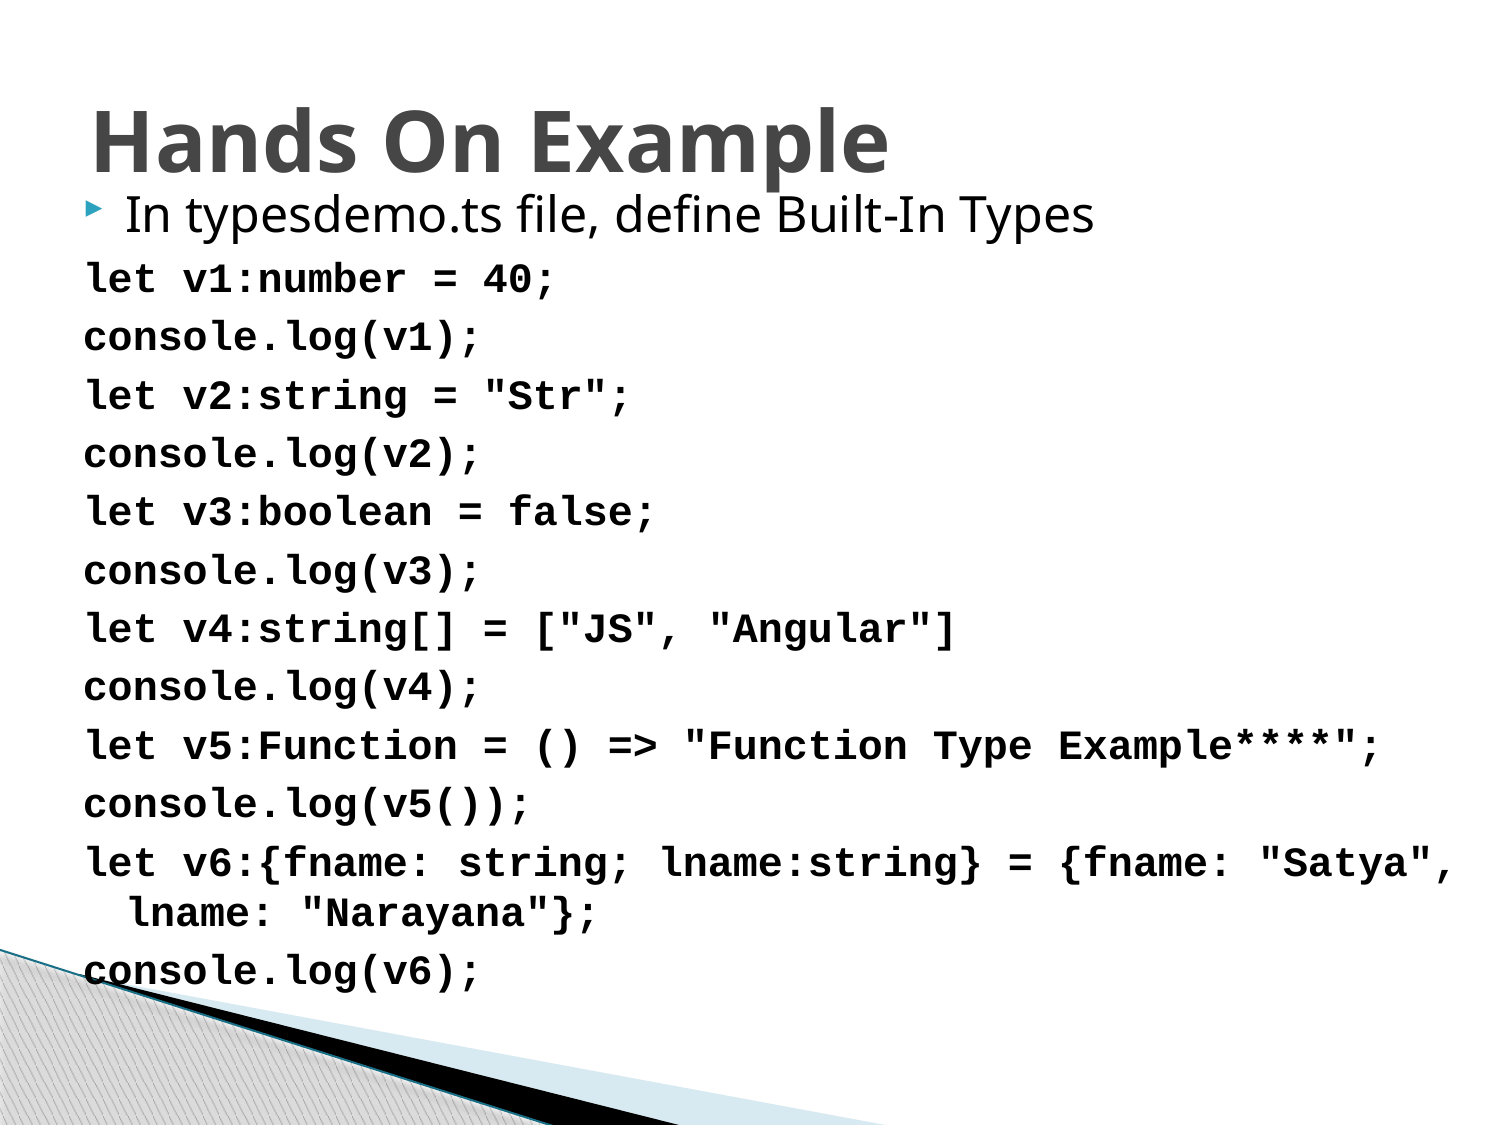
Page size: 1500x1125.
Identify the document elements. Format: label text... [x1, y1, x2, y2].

list In typesdemo.ts file, define Built-In Types let v1:number = 40; console.log(v1); let v2:string = "Str"; console.log(v2); let v3:boolean = false; console.log(v3); let v4:string[] = ["JS", "Angular"] console.log(v4); let v5:Function = () => "Function Type Example****"; console.log(v5()); let v6:{fname: string; lname:string} = {fname: "Satya", lname: "Narayana"}; console.log(v6); [50, 174, 1500, 1006]
title Hands On Example [75, 45, 1425, 174]
